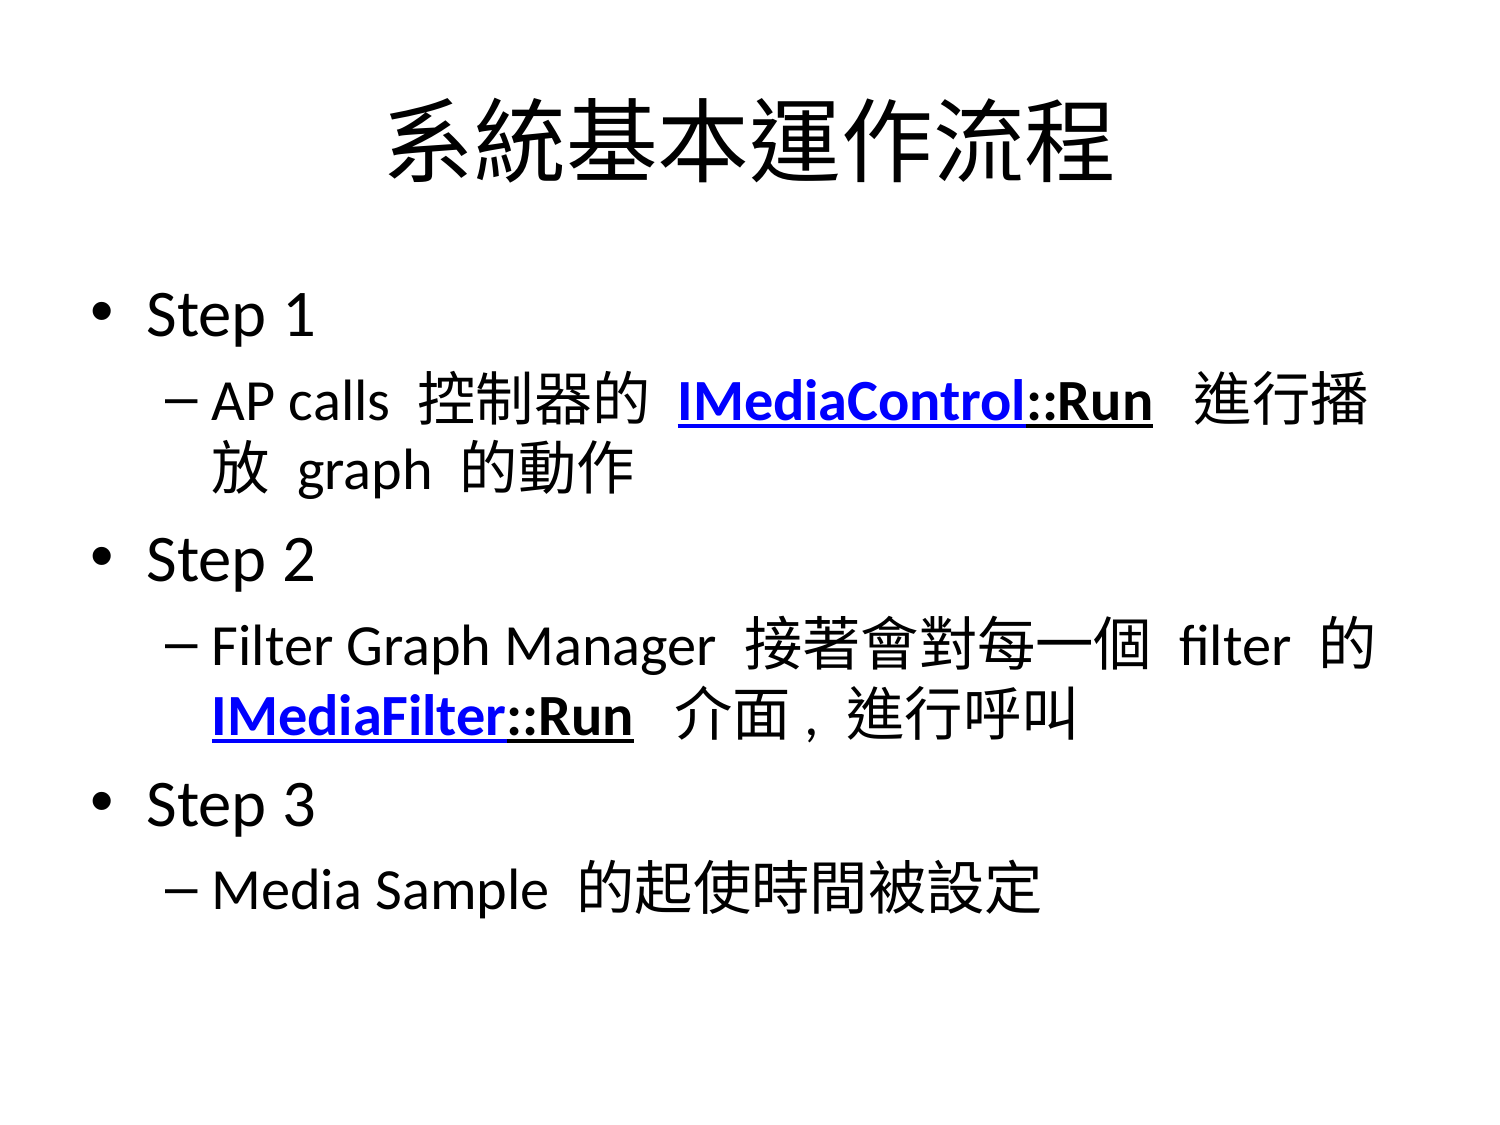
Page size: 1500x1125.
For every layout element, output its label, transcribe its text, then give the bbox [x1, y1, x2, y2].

list Step 1 AP calls 控制器的 IMediaControl::Run 進行播放 graph 的動作 Step 2 Filter Graph Manager 接著會對每一個 filter 的 IMediaFilter::Run 介面, 進行呼叫 Step 3 Media Sample 的起使時間被設定 [75, 262, 1425, 1005]
title 系統基本運作流程 [75, 45, 1425, 233]
